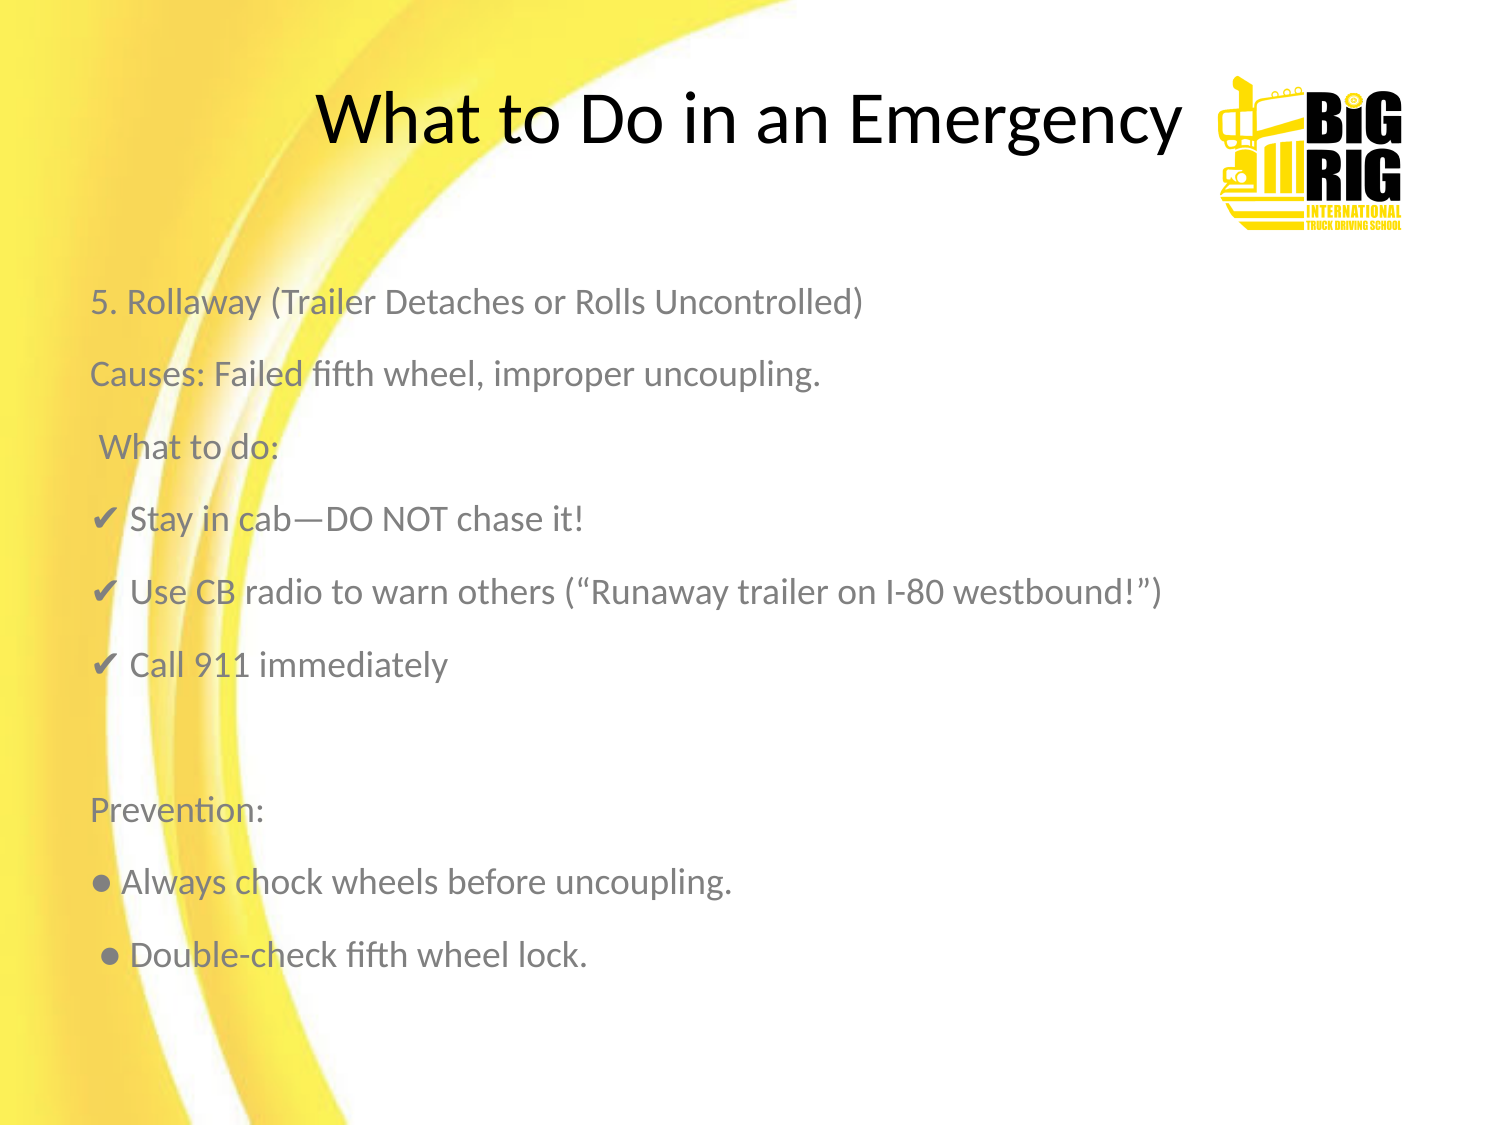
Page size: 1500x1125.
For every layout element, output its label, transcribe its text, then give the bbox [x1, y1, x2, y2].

title What to Do in an Emergency [75, 83, 1194, 233]
picture [1199, 44, 1426, 271]
list 5. Rollaway (Trailer Detaches or Rolls Uncontrolled) Causes: Failed fifth wheel, improper uncoupling. What to do: ✔ Stay in cab—DO NOT chase it! ✔ Use CB radio to warn others (“Runaway trailer on I-80 westbound!”) ✔ Call 911 immediately Prevention: ● Always chock wheels before uncoupling. ● Double-check fifth wheel lock. [75, 262, 1425, 1005]
